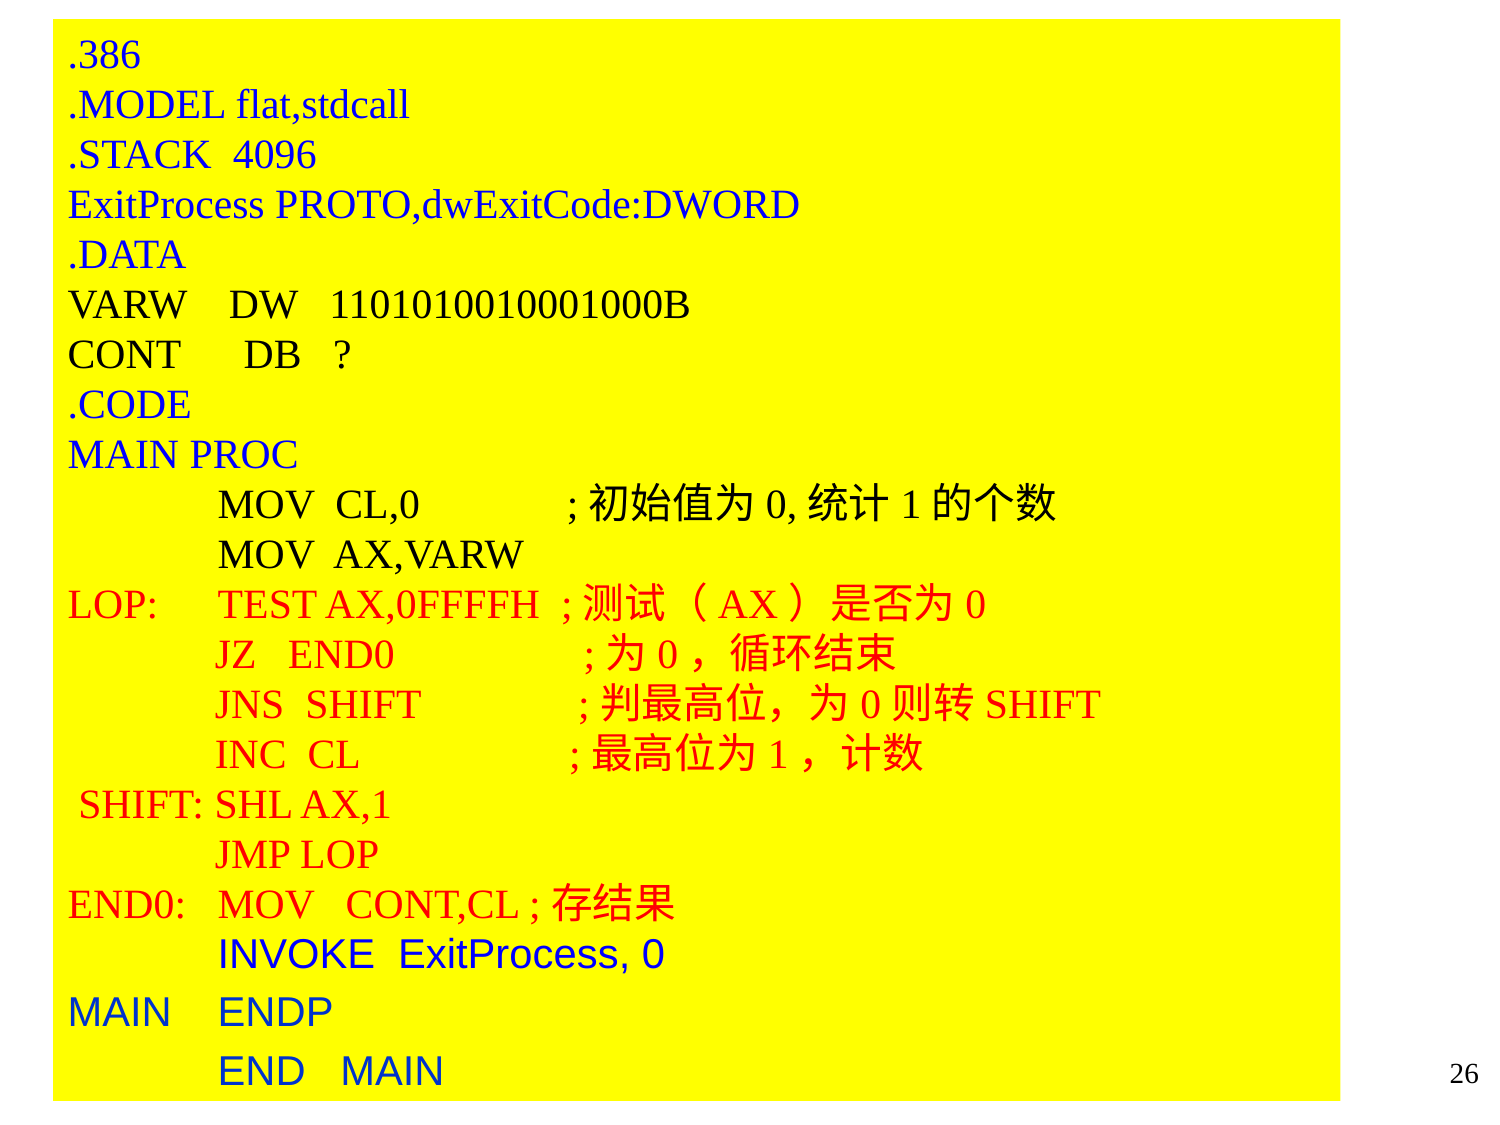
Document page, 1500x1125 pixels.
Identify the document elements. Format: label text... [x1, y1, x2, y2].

slide_number 26 [1376, 1046, 1495, 1122]
text_box .386 .MODEL flat,stdcall .STACK 4096 ExitProcess PROTO,dwExitCode:DWORD .DATA VARW DW 1101010010001000B CONT DB ? .CODE MAIN PROC MOV CL,0 ;初始值为0,统计1的个数 MOV AX,VARW LOP: TEST AX,0FFFFH ;测试（AX）是否为0 JZ END0 ;为0，循环结束 JNS SHIFT ;判最高位，为0则转SHIFT INC CL ;最高位为1，计数 SHIFT: SHL AX,1 JMP LOP END0: MOV CONT,CL ;存结果 INVOKE ExitProcess, 0 MAIN ENDP END MAIN [53, 19, 1341, 1101]
